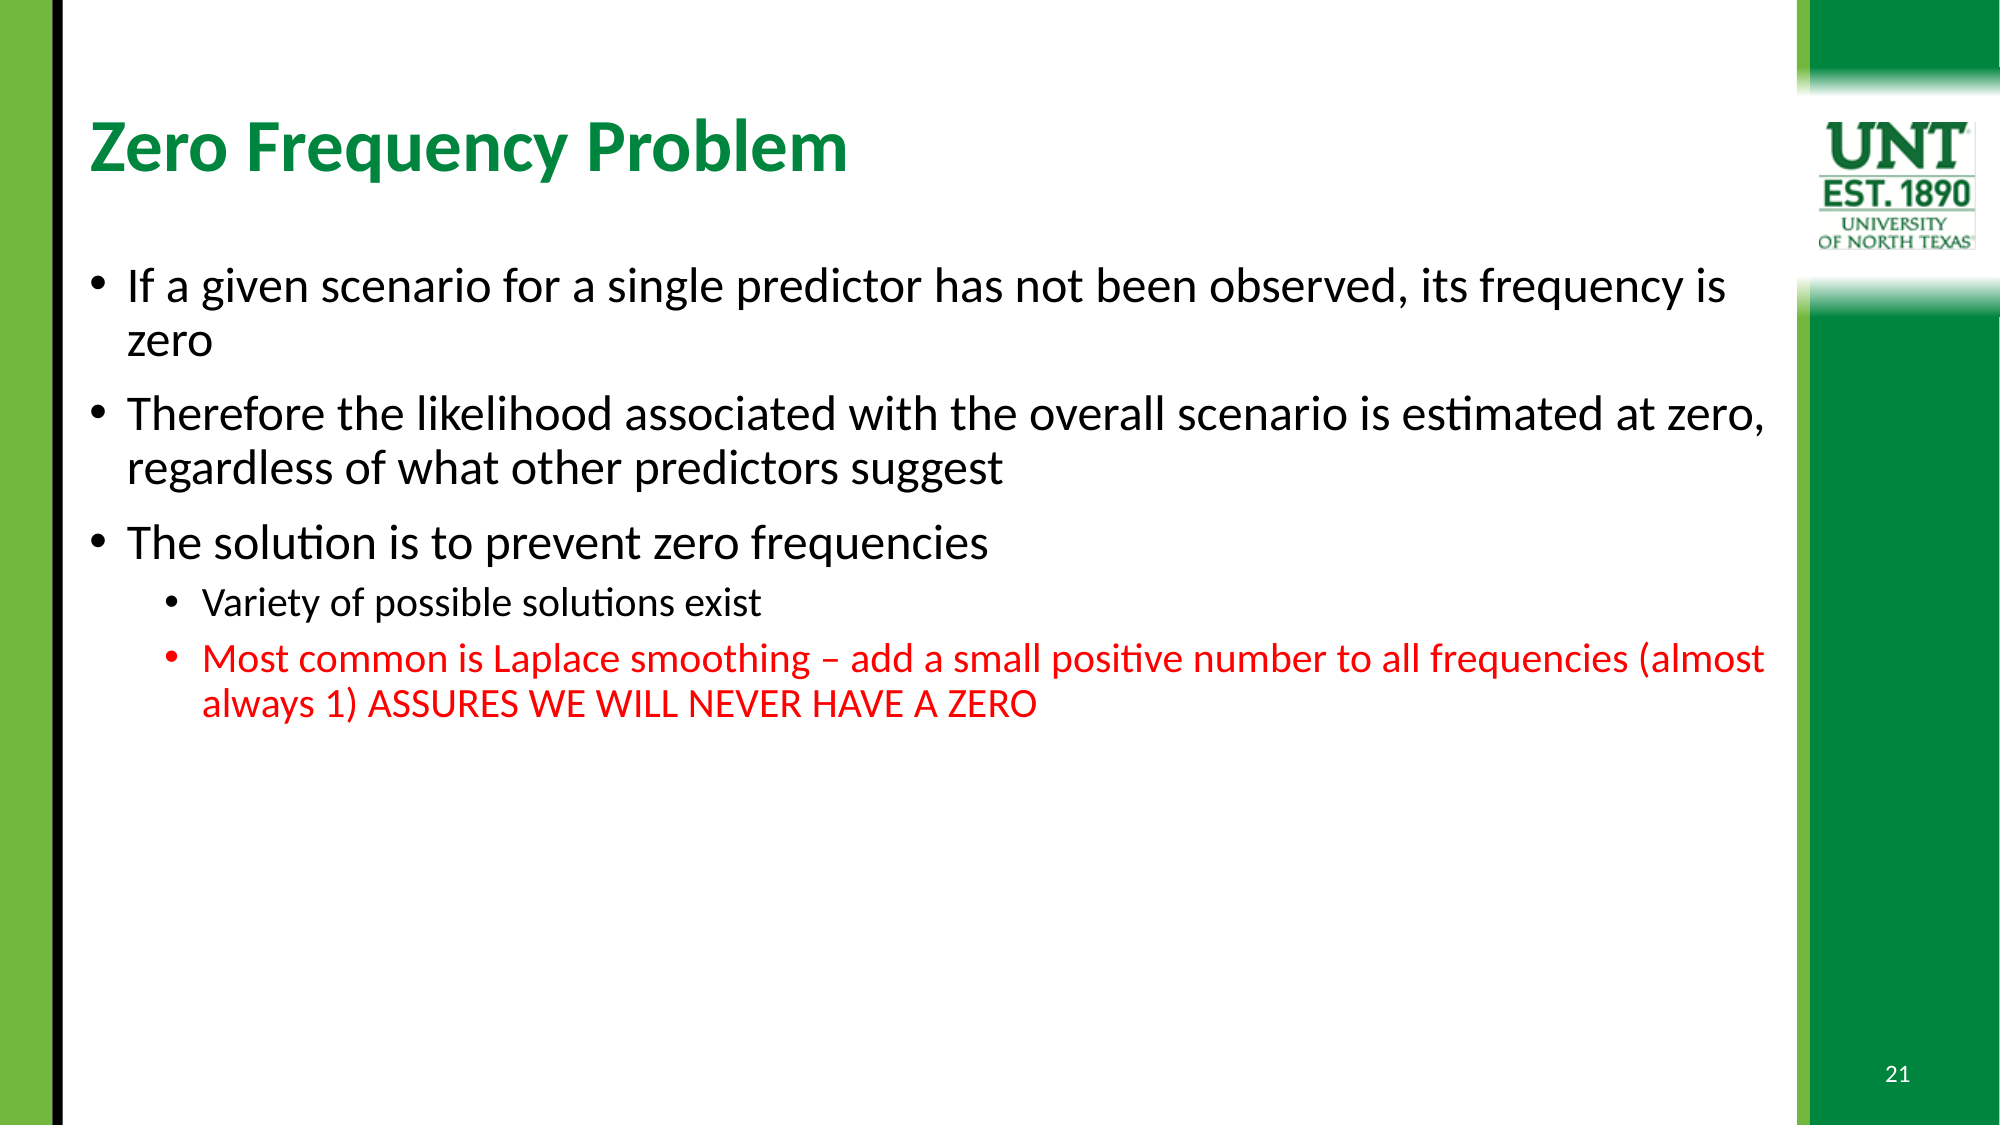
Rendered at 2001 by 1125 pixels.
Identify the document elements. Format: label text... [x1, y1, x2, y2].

picture [1819, 122, 1977, 251]
title Zero Frequency Problem [75, 59, 1786, 234]
slide_number 21 [1859, 1042, 1937, 1103]
list If a given scenario for a single predictor has not been observed, its frequency is zero Therefore the likelihood associated with the overall scenario is estimated at zero, regardless of what other predictors suggest The solution is to prevent zero frequencies Variety of possible solutions exist Most common is Laplace smoothing – add a small positive number to all frequencies (almost always 1) ASSURES WE WILL NEVER HAVE A ZERO [74, 251, 1786, 1014]
